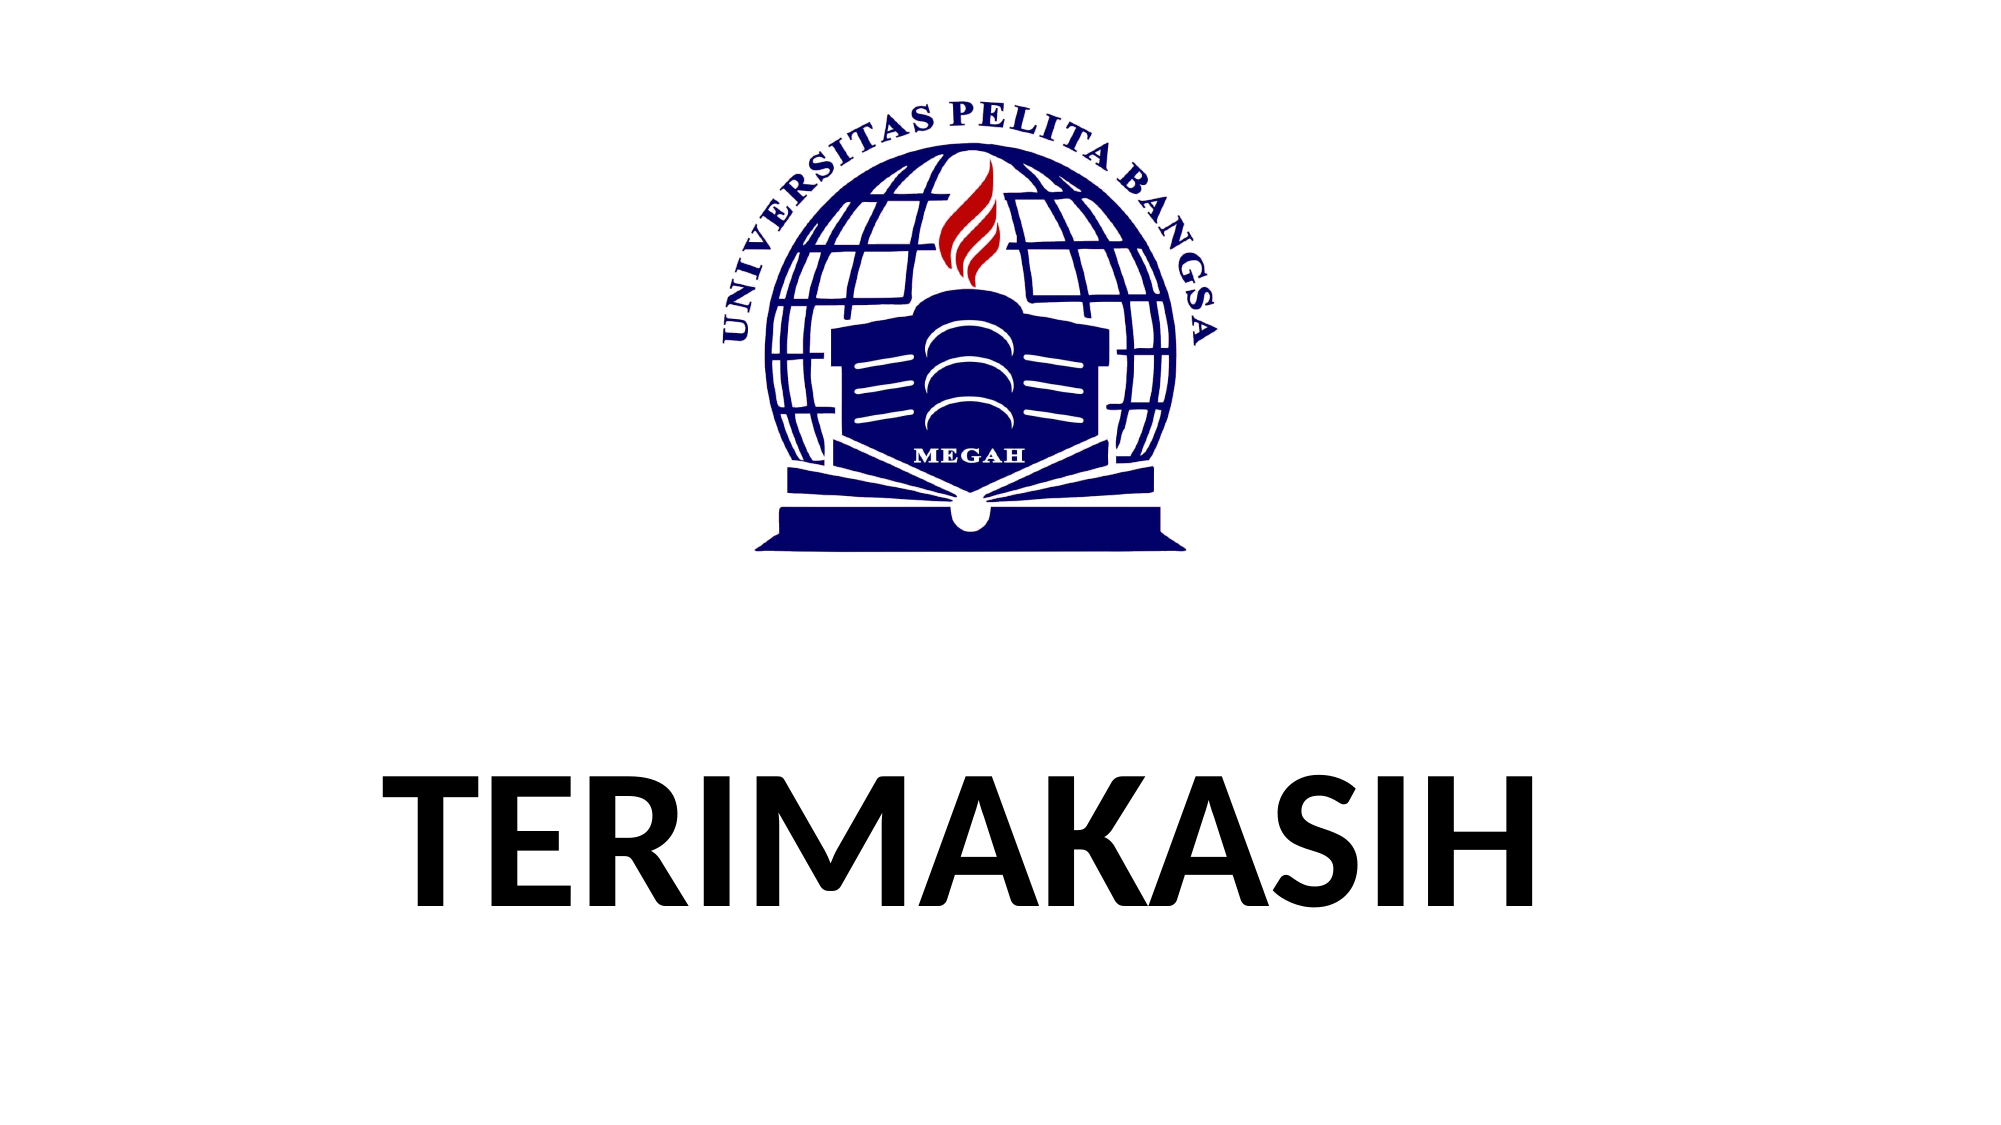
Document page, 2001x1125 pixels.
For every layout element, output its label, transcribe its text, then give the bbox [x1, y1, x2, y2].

title TERIMAKASIH [366, 732, 1561, 951]
picture [682, 76, 1245, 573]
